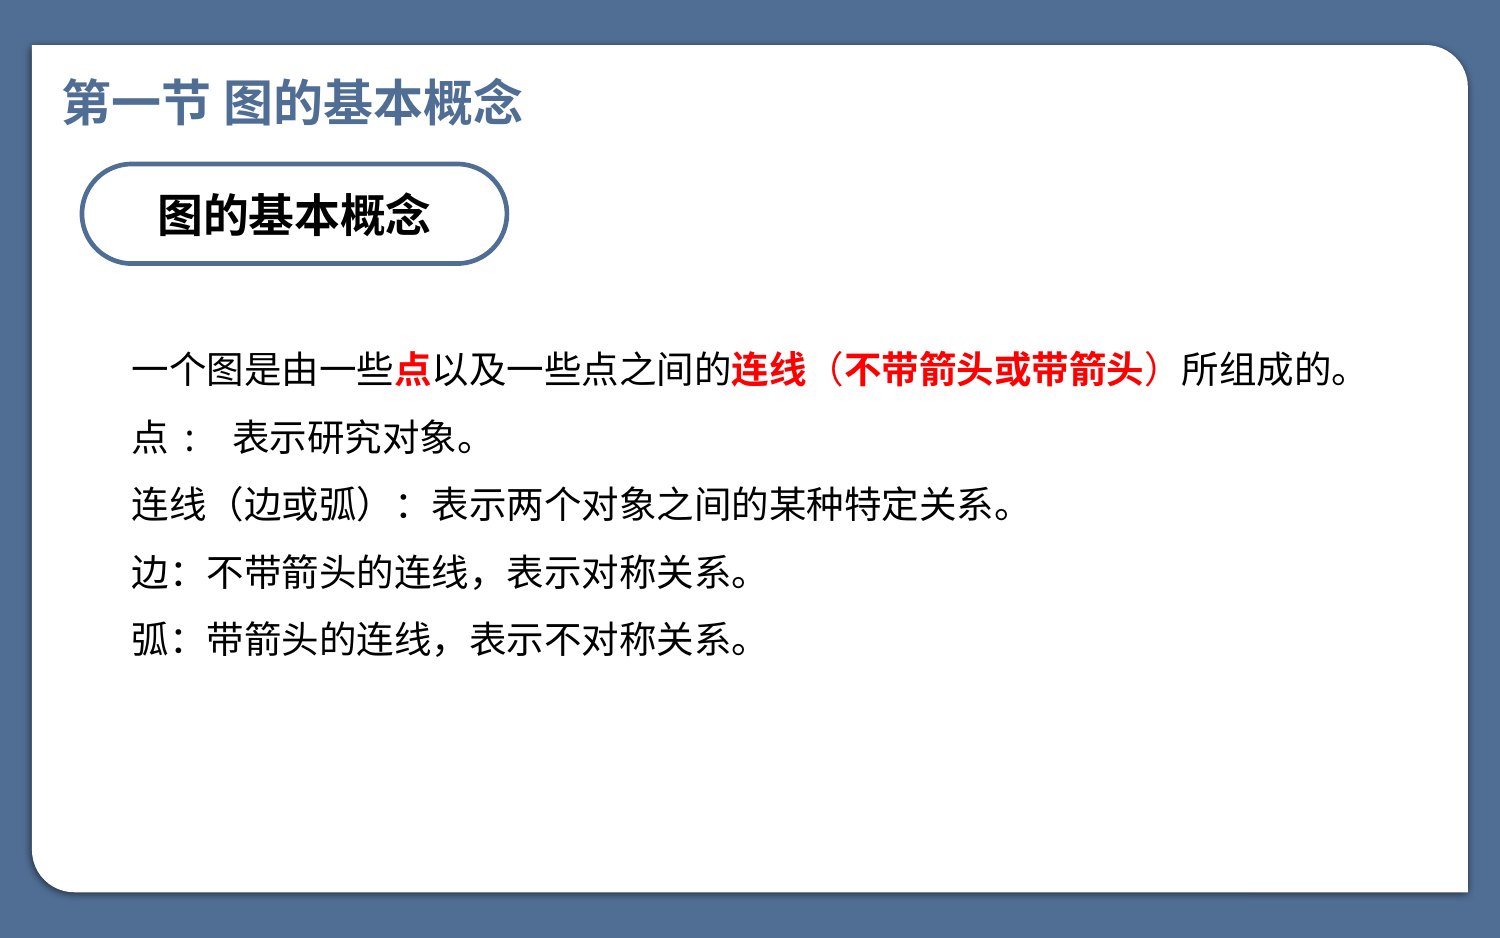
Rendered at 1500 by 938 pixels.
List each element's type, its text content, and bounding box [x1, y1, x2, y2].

text_box 一个图是由一些点以及一些点之间的连线（不带箭头或带箭头）所组成的。 点: 表示研究对象。 连线（边或弧）：表示两个对象之间的某种特定关系。 边：不带箭头的连线，表示对称关系。 弧：带箭头的连线，表示不对称关系。 [117, 316, 1418, 669]
text_box 图的基本概念 [80, 162, 508, 265]
text_box 第一节 图的基本概念 [47, 64, 684, 139]
